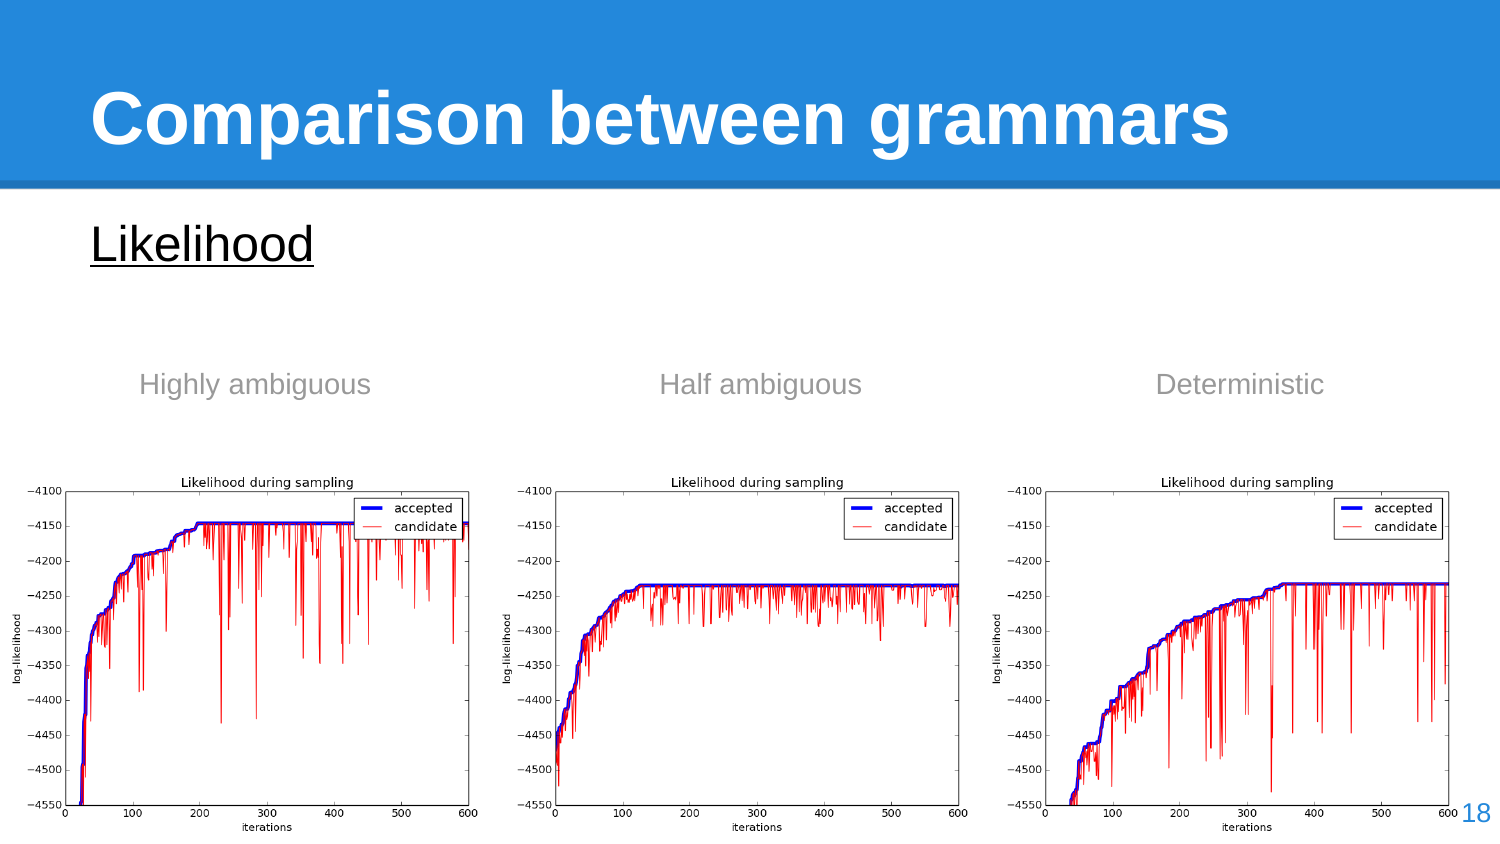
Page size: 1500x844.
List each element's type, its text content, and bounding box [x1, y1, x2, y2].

picture [0, 451, 1500, 844]
title Comparison between grammars [75, 33, 1425, 175]
text_box Highly ambiguous [112, 350, 398, 400]
text_box Deterministic [1097, 350, 1383, 400]
list Likelihood [75, 196, 1425, 450]
text_box Half ambiguous [618, 350, 904, 400]
